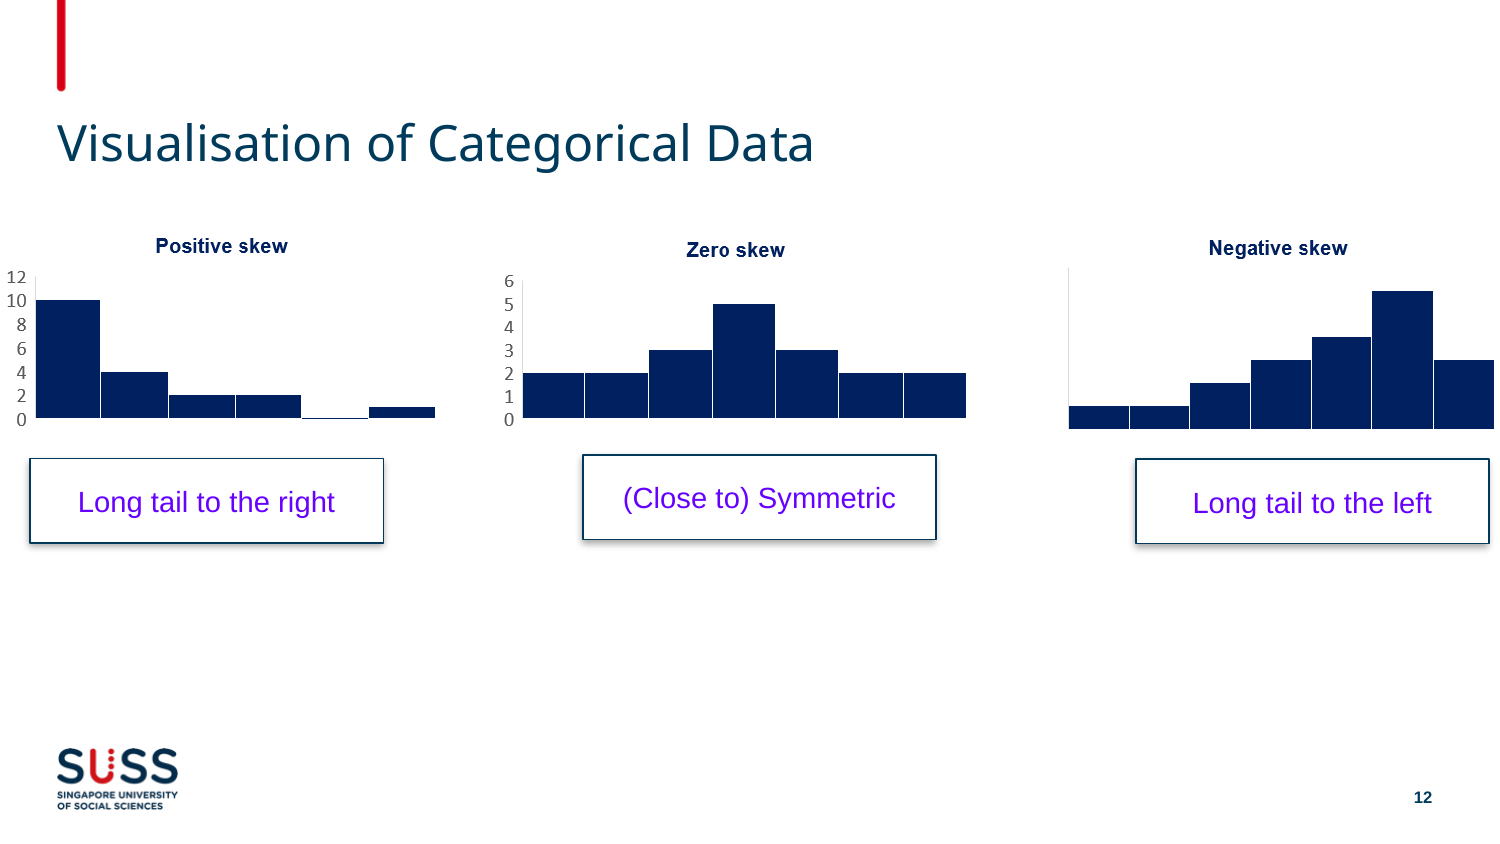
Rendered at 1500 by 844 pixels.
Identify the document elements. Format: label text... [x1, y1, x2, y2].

picture [57, 748, 178, 810]
title Visualisation of Categorical Data [42, 74, 1448, 210]
text_box Long tail to the right [29, 458, 384, 544]
text_box Long tail to the left [1135, 458, 1490, 544]
text_box (Close to) Symmetric [582, 454, 937, 540]
picture [0, 231, 1500, 433]
picture [56, 0, 70, 74]
